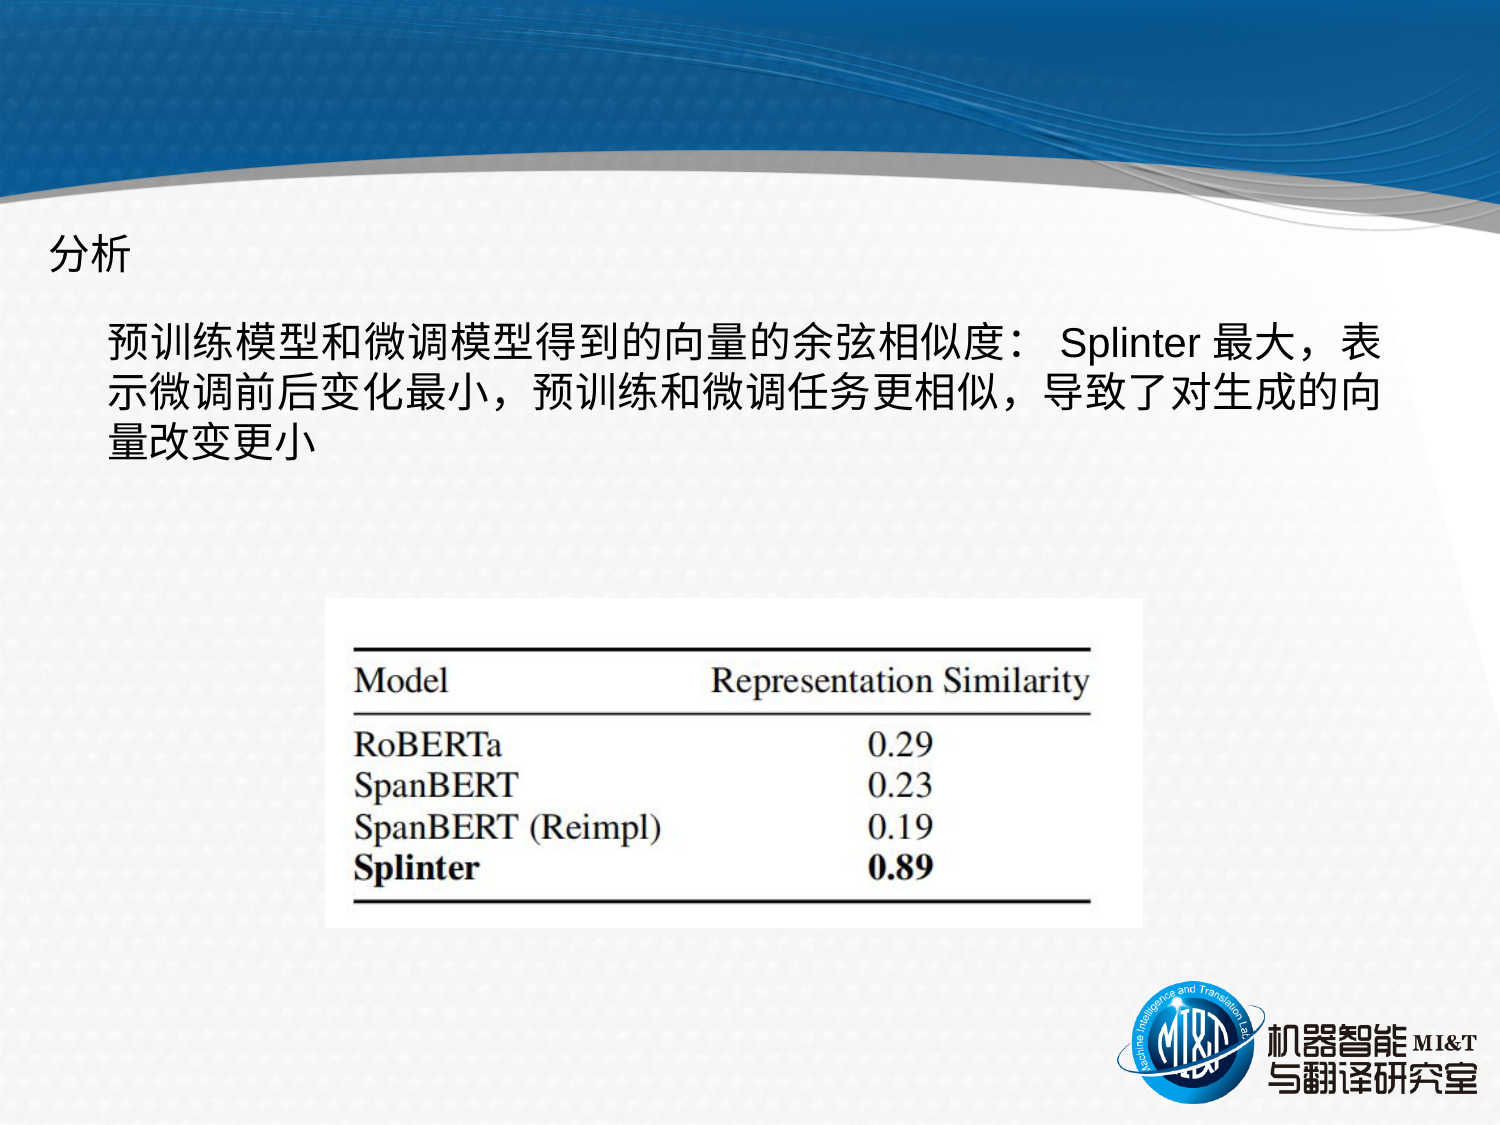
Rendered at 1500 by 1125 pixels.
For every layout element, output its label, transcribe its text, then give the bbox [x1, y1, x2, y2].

list 预训练模型和微调模型得到的向量的余弦相似度：Splinter最大，表示微调前后变化最小，预训练和微调任务更相似，导致了对生成的向量改变更小 [107, 305, 1383, 466]
text_box 分析 [34, 220, 211, 286]
picture [0, 0, 1500, 1125]
